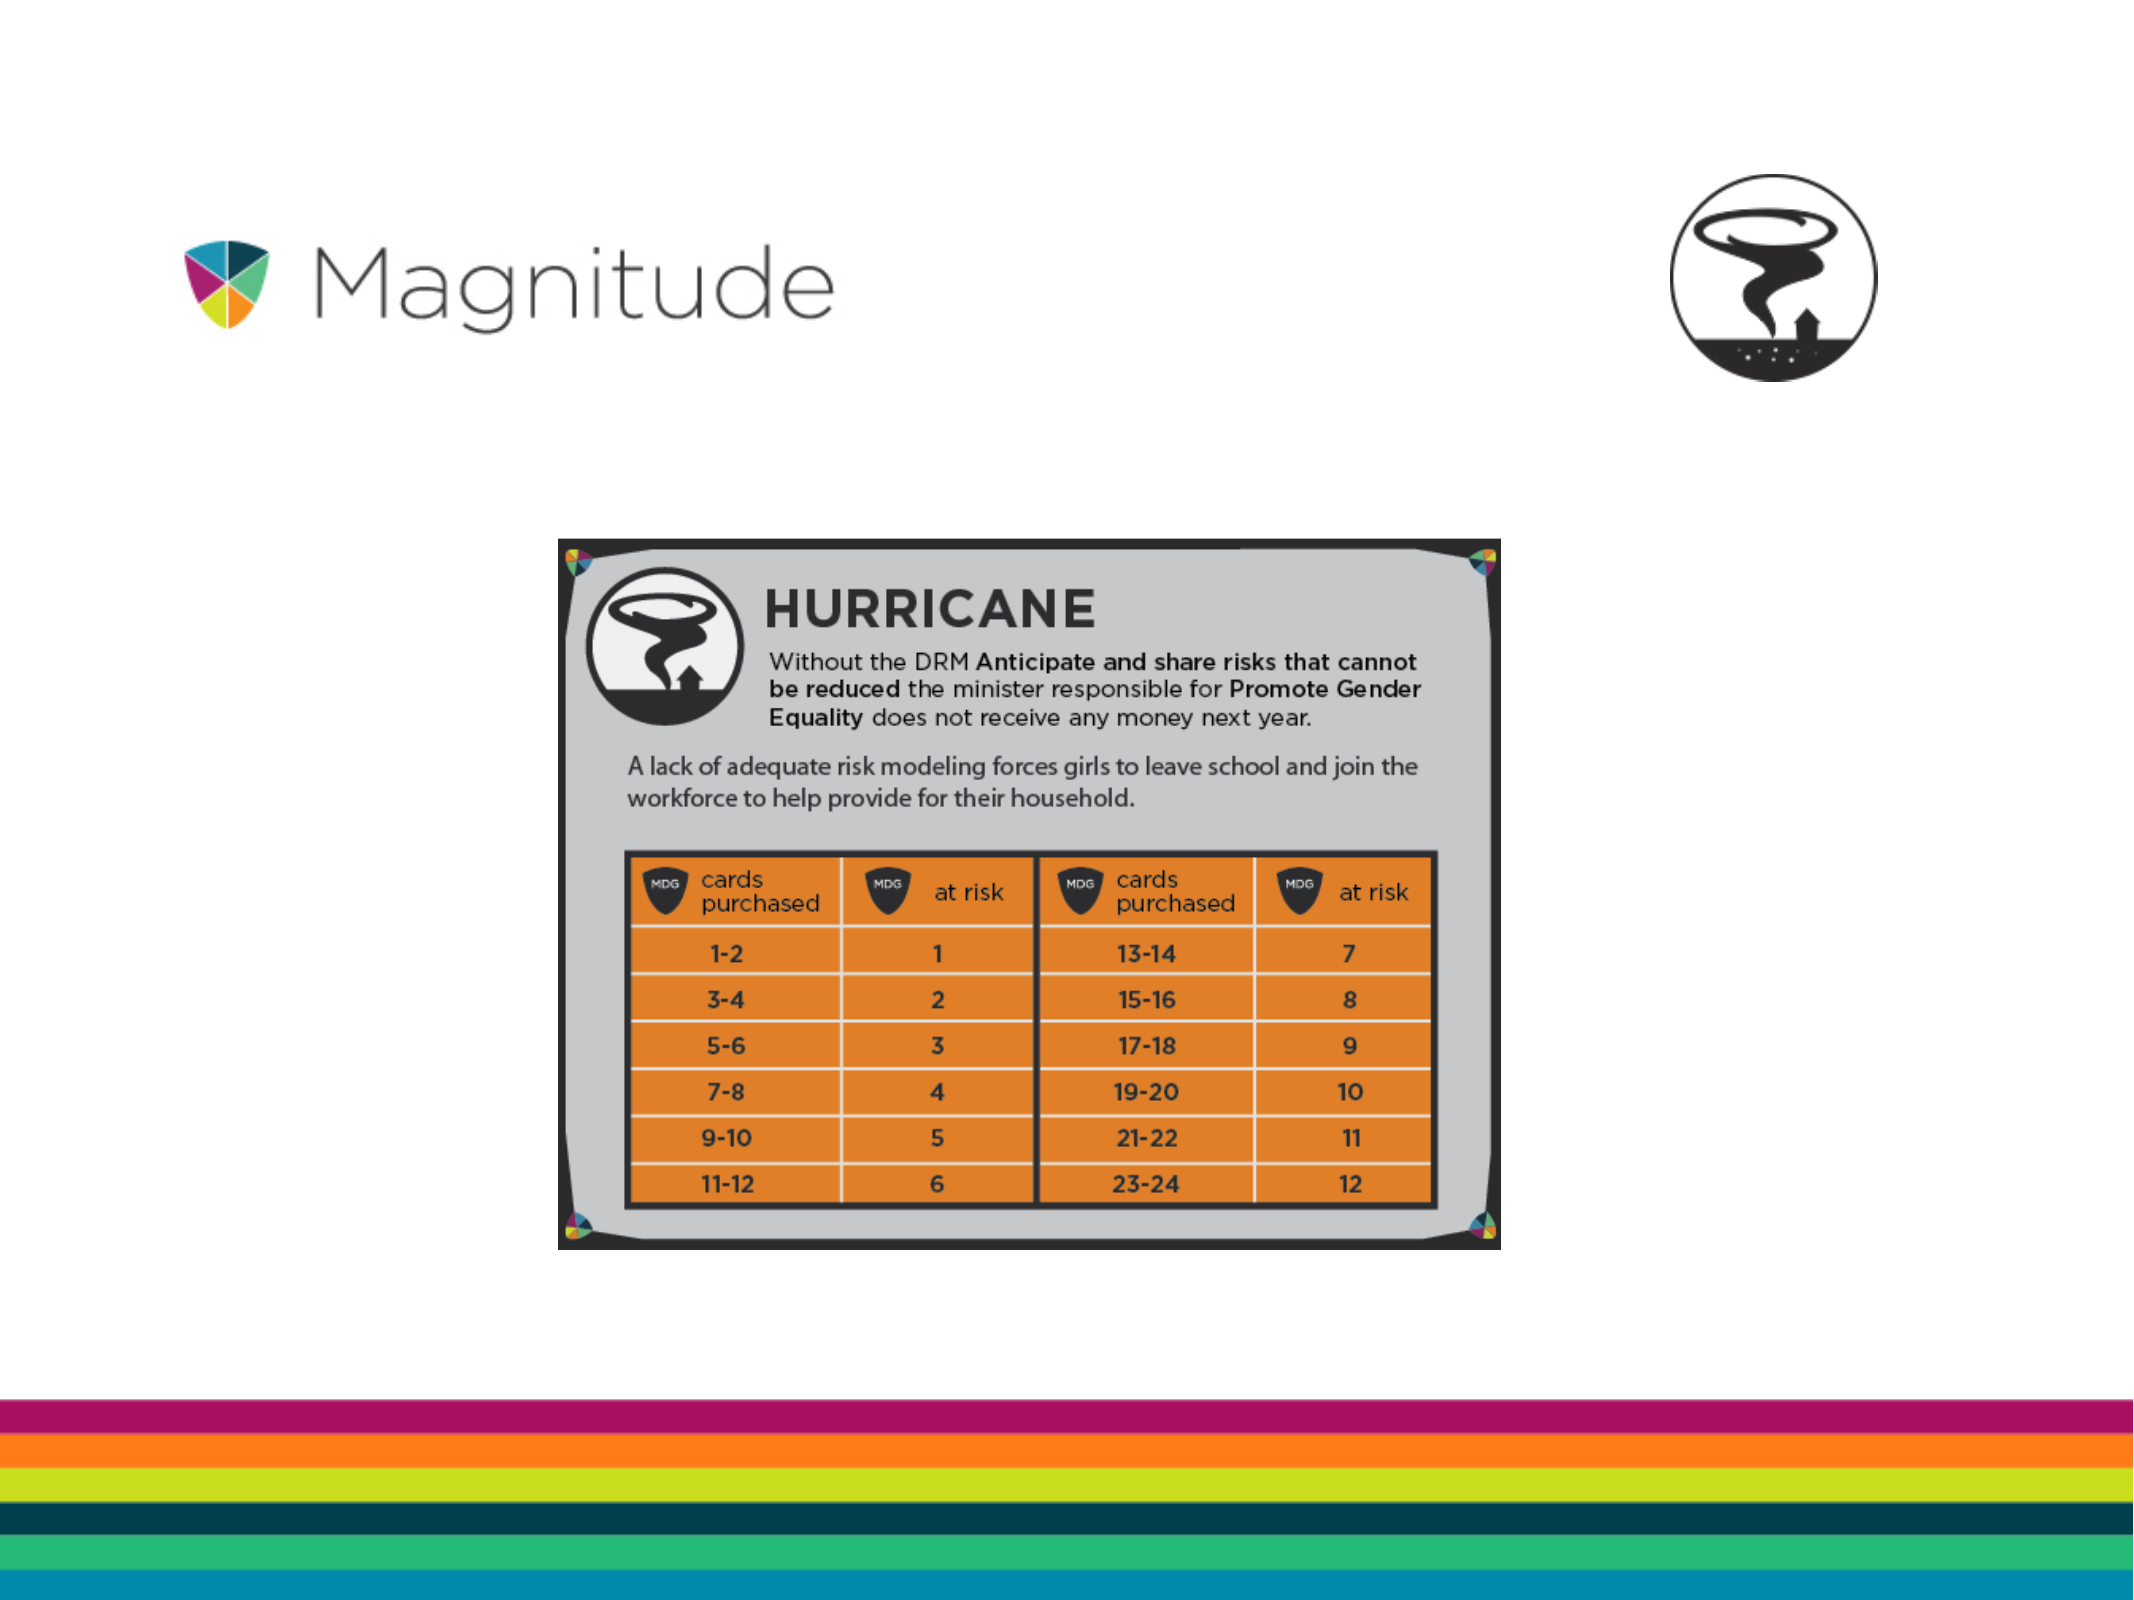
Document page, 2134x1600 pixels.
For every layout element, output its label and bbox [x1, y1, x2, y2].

picture [0, 1398, 2134, 1570]
picture [557, 537, 1501, 1250]
picture [1670, 174, 1878, 382]
picture [130, 103, 876, 453]
